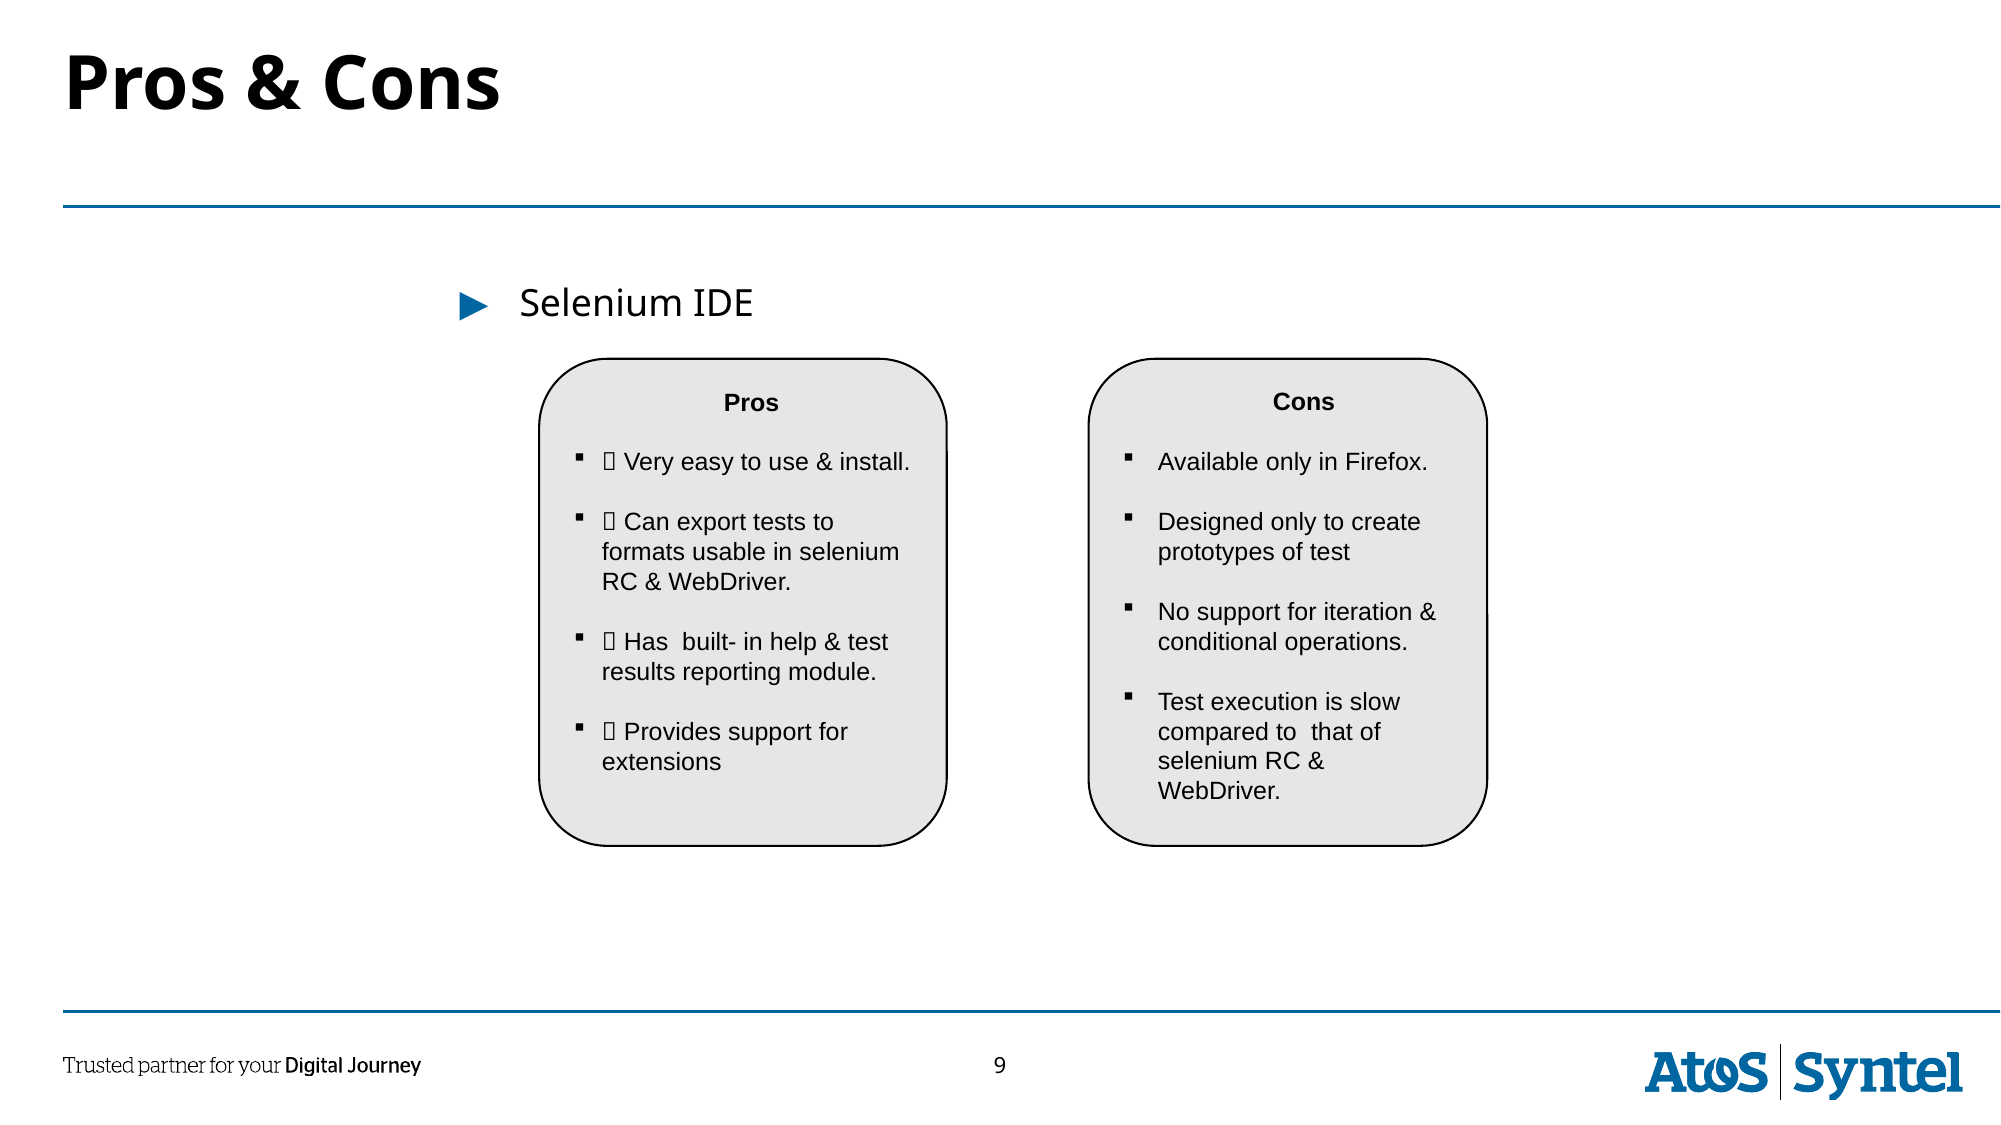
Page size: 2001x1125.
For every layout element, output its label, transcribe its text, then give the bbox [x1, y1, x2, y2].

list Selenium IDE [459, 279, 1527, 917]
title Pros & Cons [63, 26, 1961, 185]
text_box Cons Available only in Firefox. Designed only to create prototypes of test No support for iteration & conditional operations. Test execution is slow compared to that of selenium RC & WebDriver. [1088, 358, 1488, 846]
text_box Pros  Very easy to use & install.  Can export tests to formats usable in selenium RC & WebDriver.  Has built- in help & test results reporting module.  Provides support for extensions [539, 358, 947, 846]
